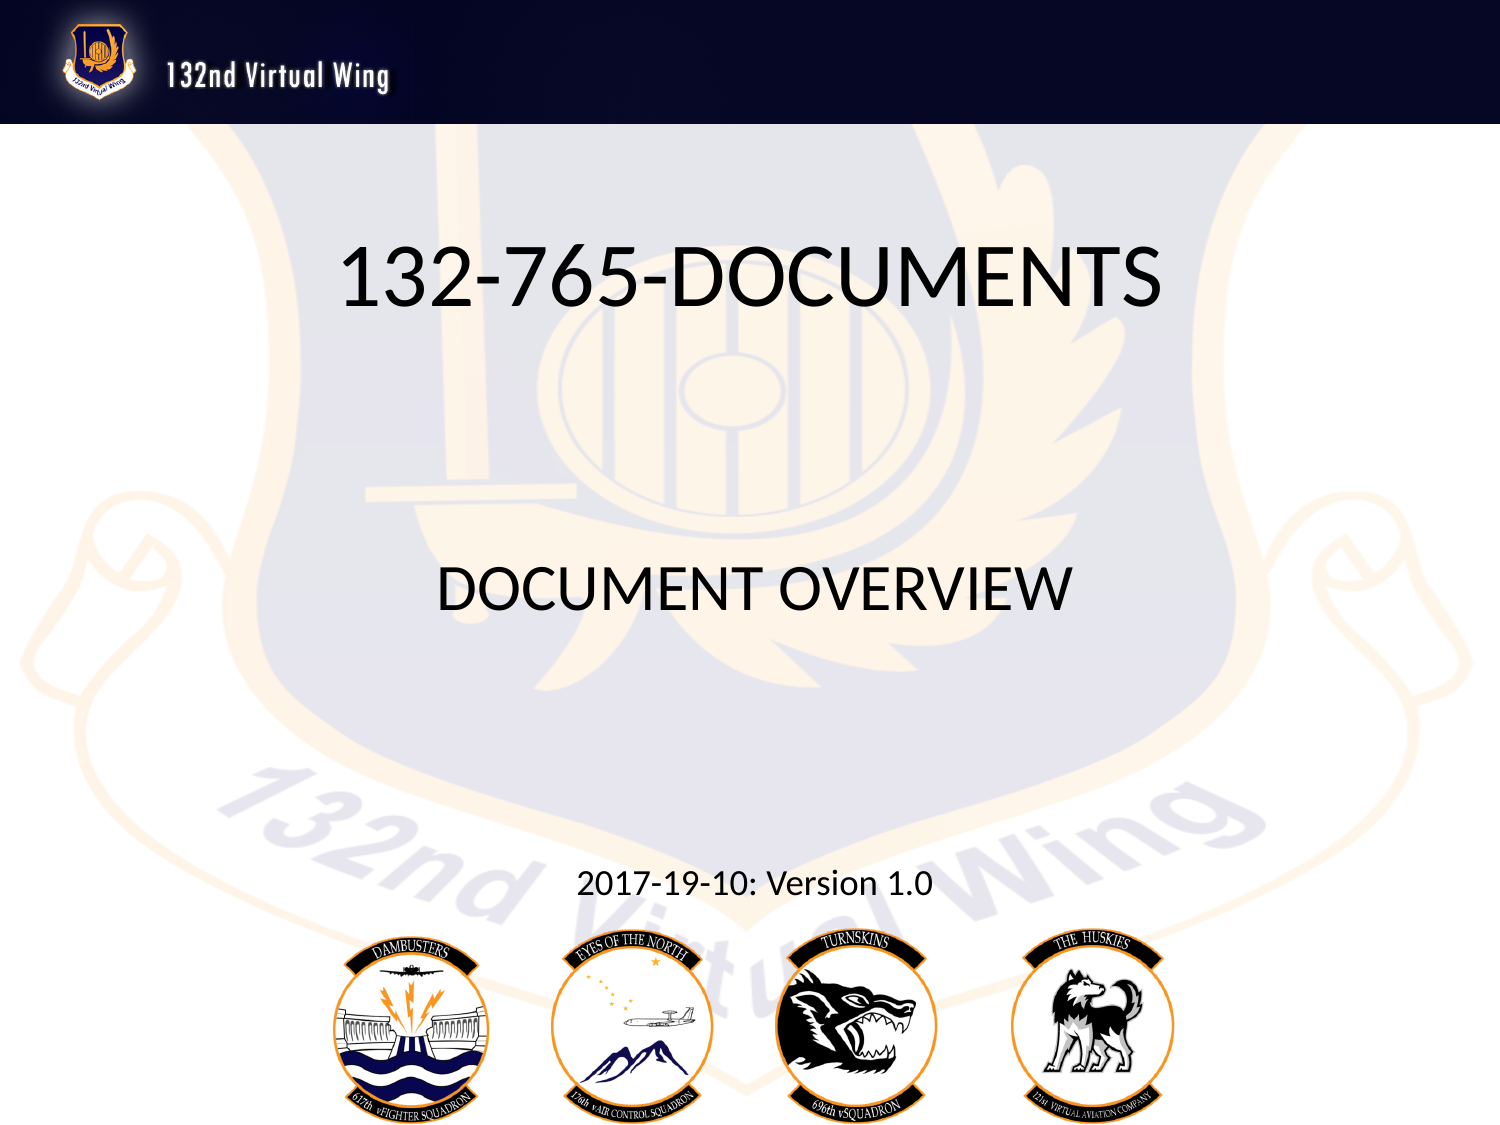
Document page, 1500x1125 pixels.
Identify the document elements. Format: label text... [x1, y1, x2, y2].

title 132-765-DOCUMENTS [112, 149, 1388, 391]
text_box DOCUMENT OVERVIEW 2017-19-10: Version 1.0 [230, 349, 1281, 917]
picture [1009, 927, 1176, 1125]
picture [549, 928, 715, 1125]
picture [0, 0, 1500, 124]
picture [331, 935, 491, 1125]
picture [773, 927, 939, 1125]
